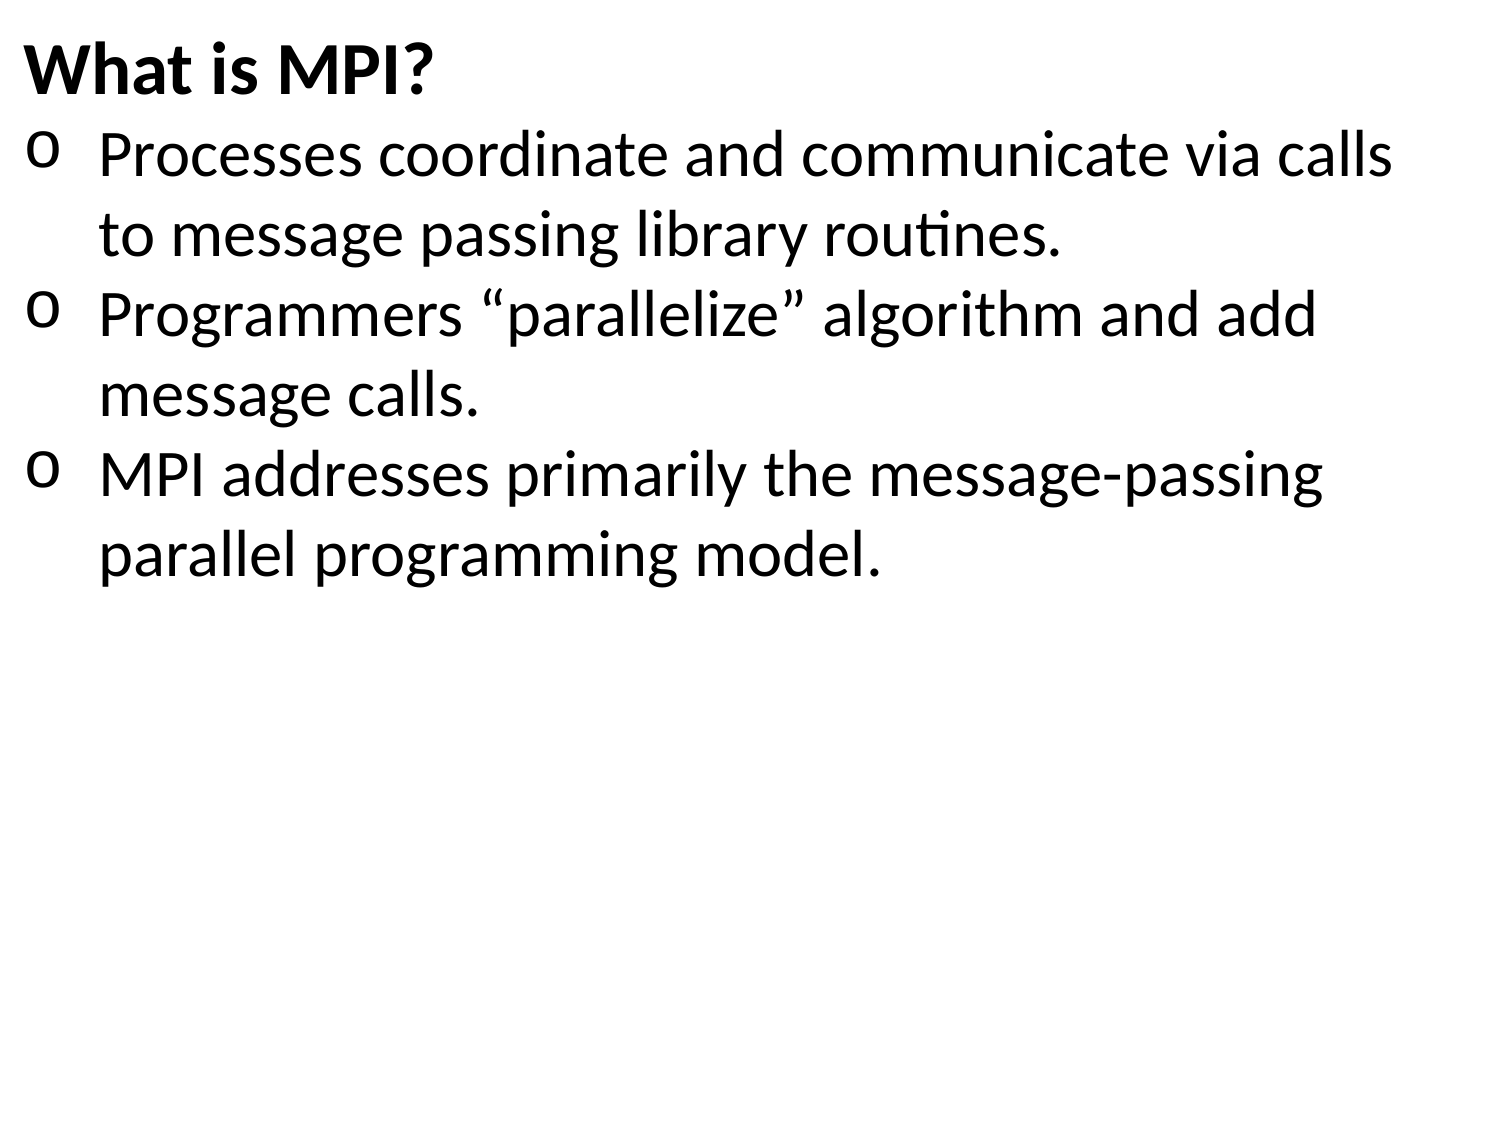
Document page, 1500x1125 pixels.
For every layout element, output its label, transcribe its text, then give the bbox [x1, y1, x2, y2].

text_box What is MPI? Processes coordinate and communicate via calls to message passing library routines. Programmers “parallelize” algorithm and add message calls. MPI addresses primarily the message-passing parallel programming model. [8, 12, 1475, 597]
